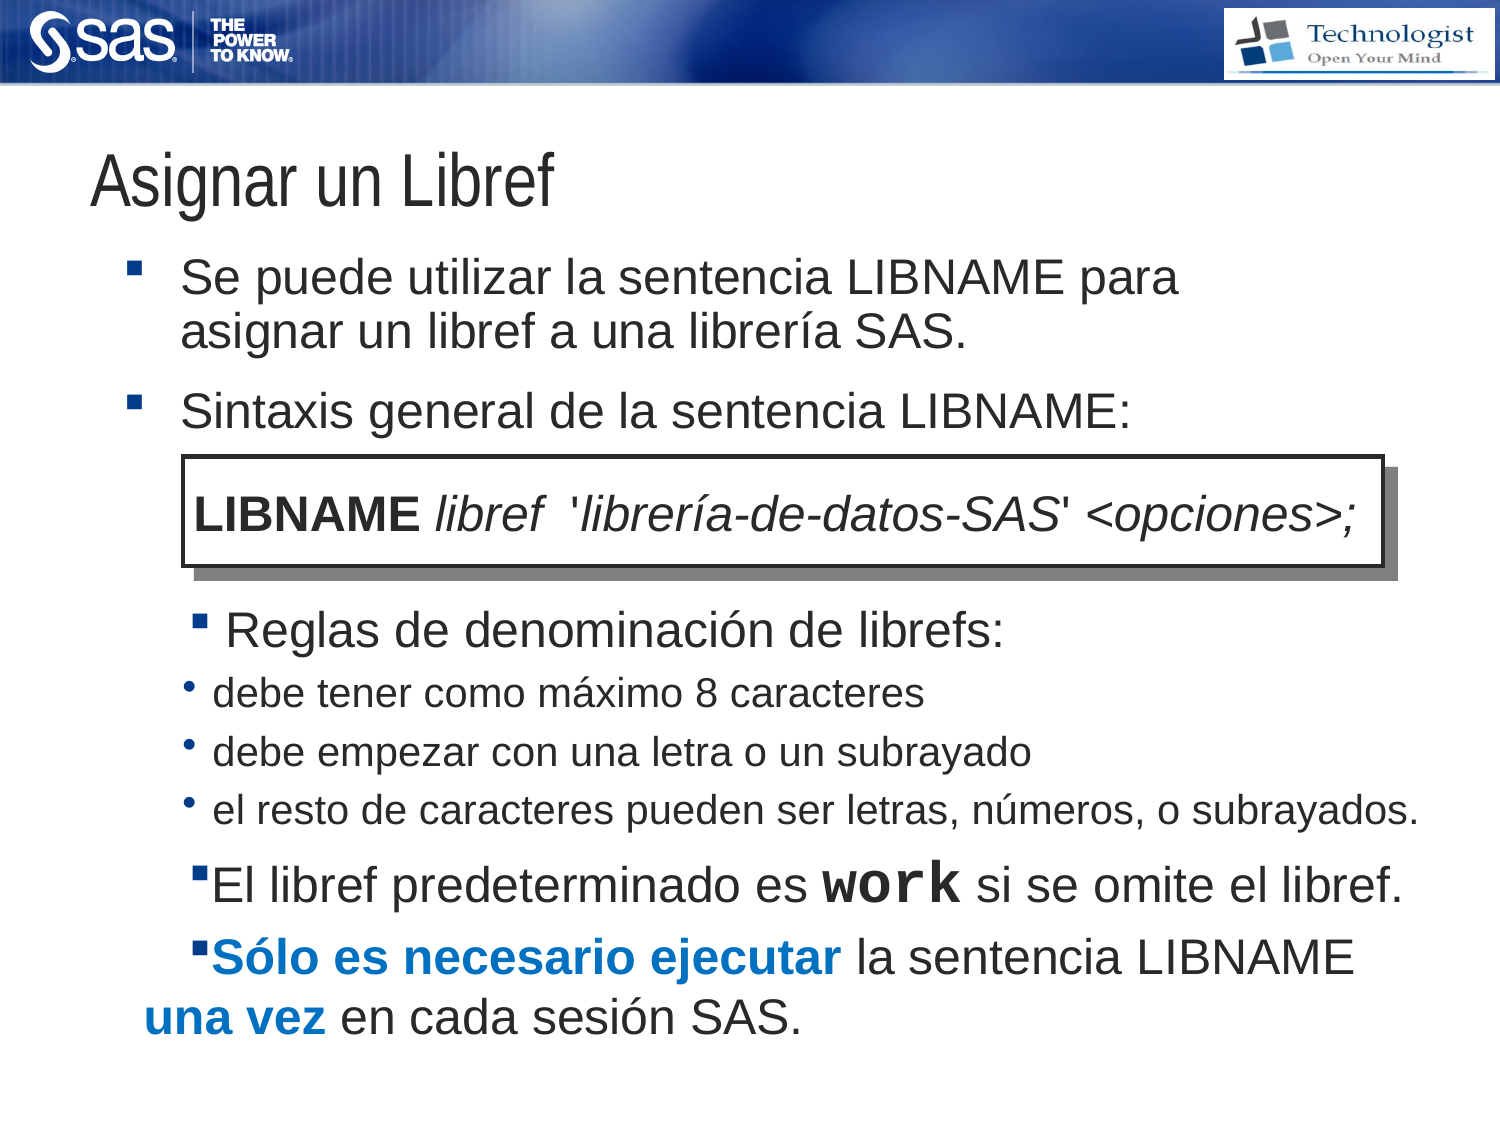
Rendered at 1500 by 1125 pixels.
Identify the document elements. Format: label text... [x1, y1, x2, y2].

text_box Reglas de denominación de librefs: debe tener como máximo 8 caracteres debe empezar con una letra o un subrayado el resto de caracteres pueden ser letras, números, o subrayados. El libref predeterminado es work si se omite el libref. Sólo es necesario ejecutar la sentencia LIBNAME una vez en cada sesión SAS. [108, 597, 1436, 988]
picture [0, 0, 1500, 86]
text_box LIBNAME libref 'librería-de-datos-SAS' <opciones>; [183, 456, 1383, 567]
list Se puede utilizar la sentencia LIBNAME para asignar un libref a una librería SAS. Sintaxis general de la sentencia LIBNAME: [108, 243, 1284, 452]
title Asignar un Libref [75, 90, 1500, 278]
